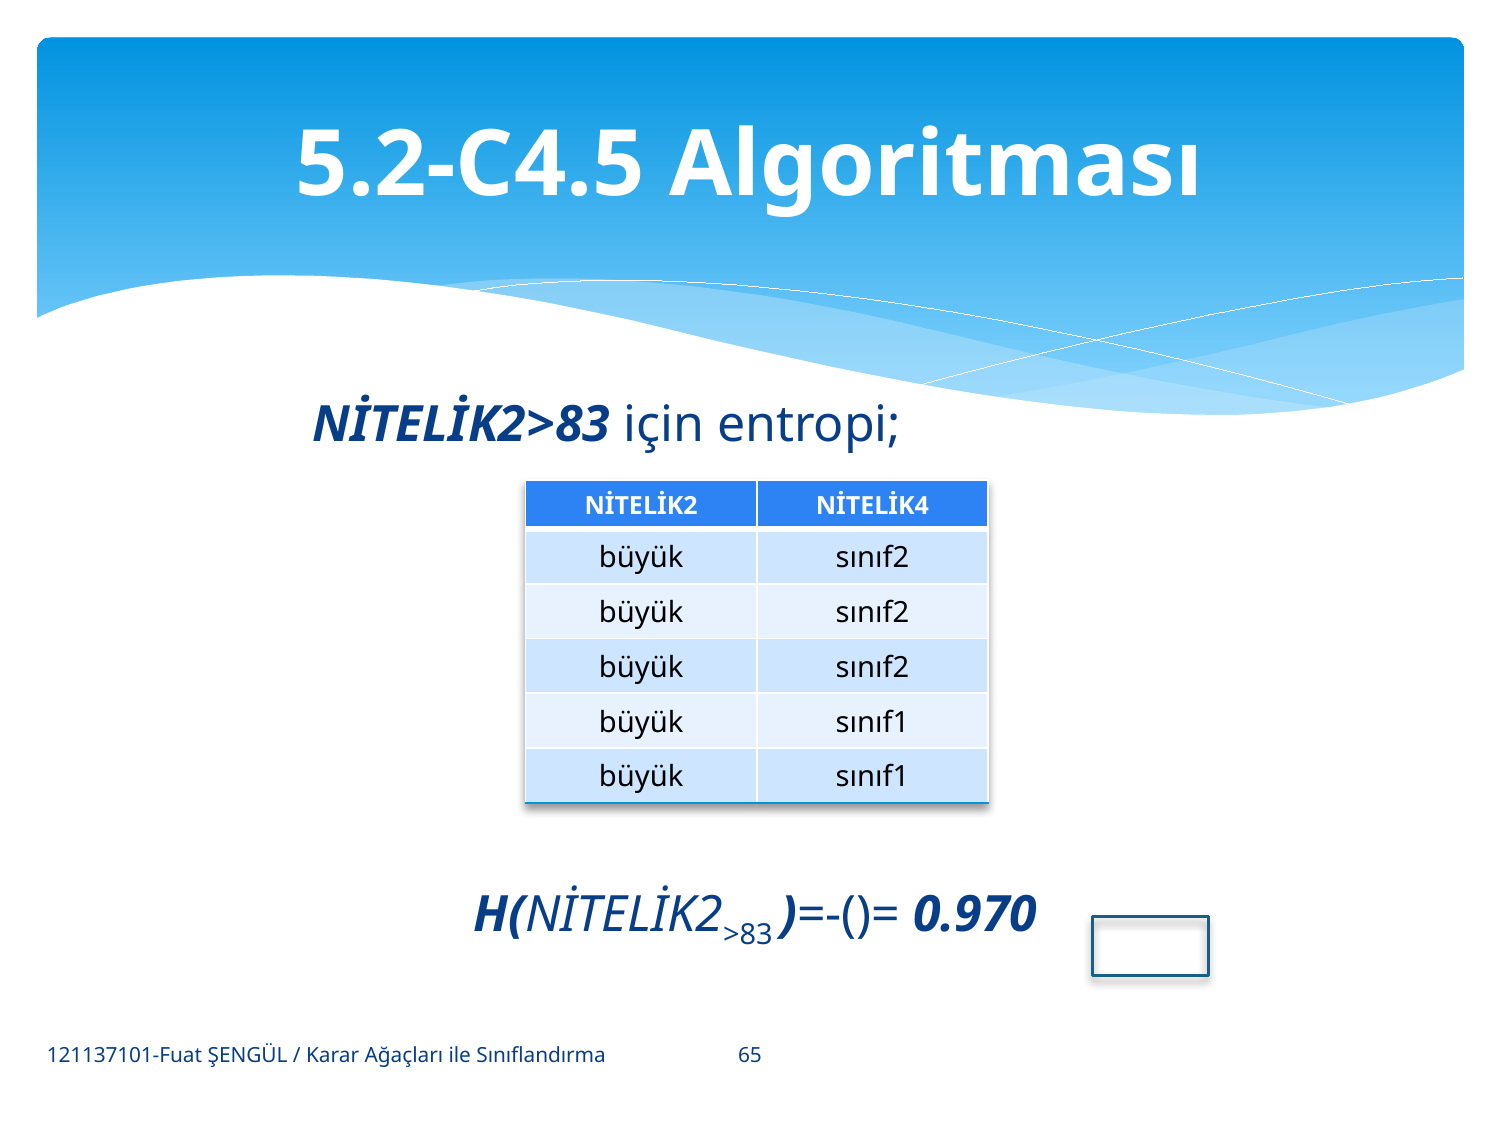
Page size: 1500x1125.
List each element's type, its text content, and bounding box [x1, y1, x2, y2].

table_cell büyük [526, 585, 756, 638]
table_cell sınıf1 [758, 749, 987, 802]
table_cell sınıf2 [758, 532, 987, 583]
table_cell sınıf2 [758, 585, 987, 638]
title 5.2-C4.5 Algoritması [75, 55, 1425, 261]
table_cell büyük [526, 639, 756, 692]
table_header NİTELİK2 [526, 481, 756, 526]
slide_number 65 [654, 1025, 846, 1086]
table_header NİTELİK4 [758, 481, 987, 526]
table_cell büyük [526, 749, 756, 802]
table_cell büyük [526, 694, 756, 747]
table_cell büyük [526, 532, 756, 583]
footer 121137101-Fuat ŞENGÜL / Karar Ağaçları ile Sınıflandırma [31, 1025, 653, 1086]
table_cell sınıf1 [758, 694, 987, 747]
table_cell sınıf2 [758, 639, 987, 692]
text_box [1091, 916, 1210, 977]
